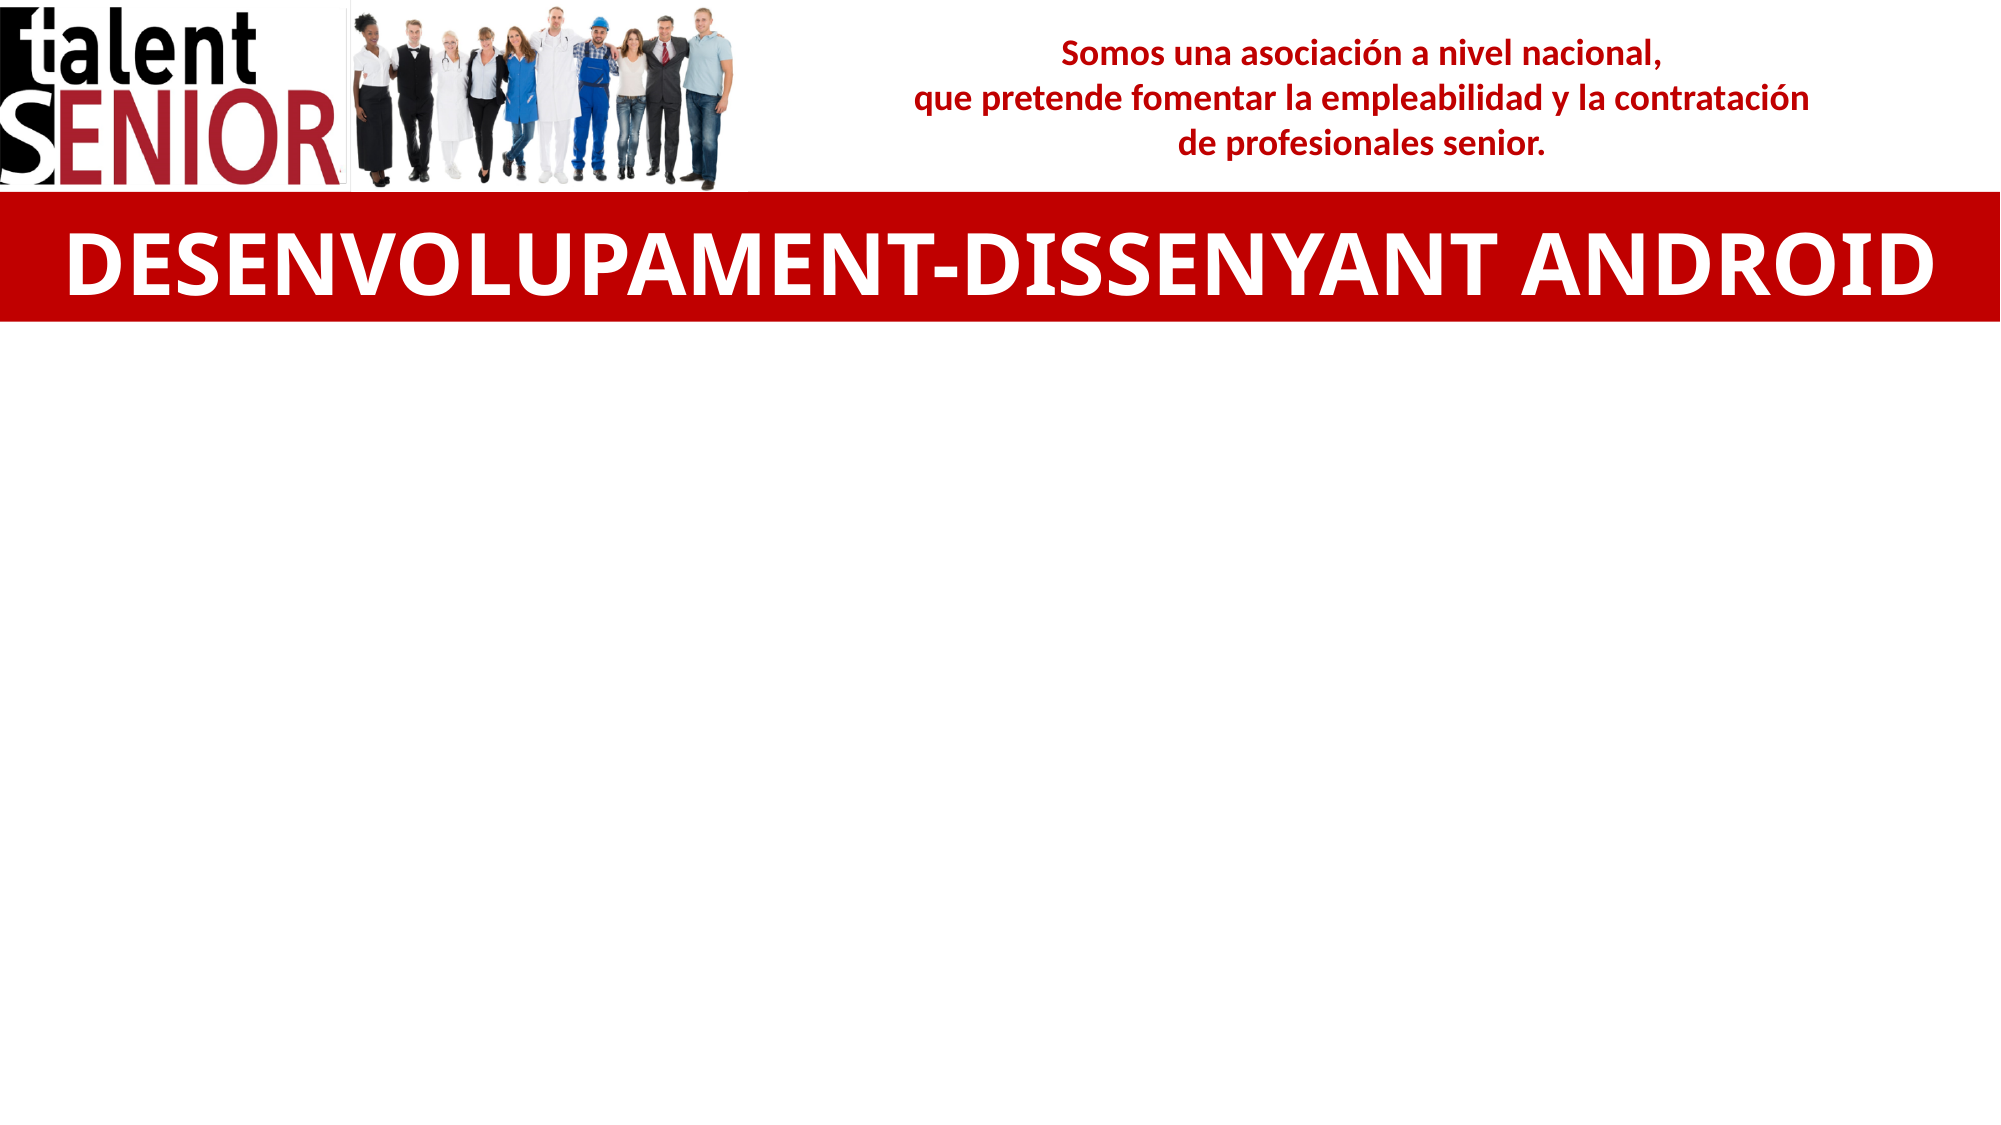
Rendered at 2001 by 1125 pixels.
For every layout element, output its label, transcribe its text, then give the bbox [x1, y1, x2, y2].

text_box Somos una asociación a nivel nacional, que pretende fomentar la empleabilidad y la contratación de profesionales senior. [824, 20, 1901, 171]
picture [0, 0, 749, 192]
text_box DESENVOLUPAMENT-DISSENYANT ANDROID [0, 191, 2000, 322]
